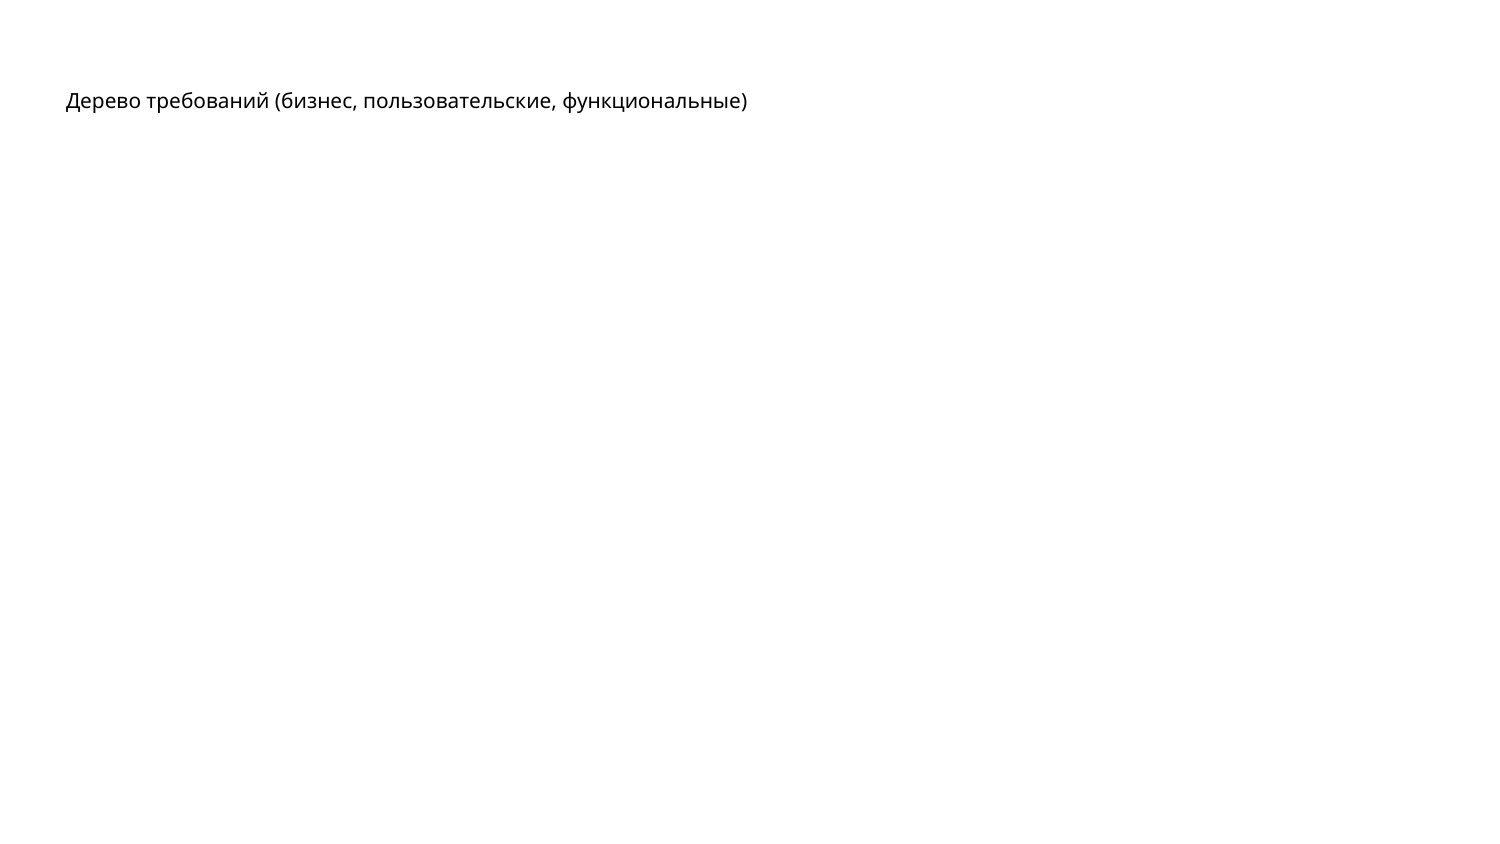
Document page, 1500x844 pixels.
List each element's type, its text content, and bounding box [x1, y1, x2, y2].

title Дерево требований (бизнес, пользовательские, функциональные) [51, 72, 1449, 167]
